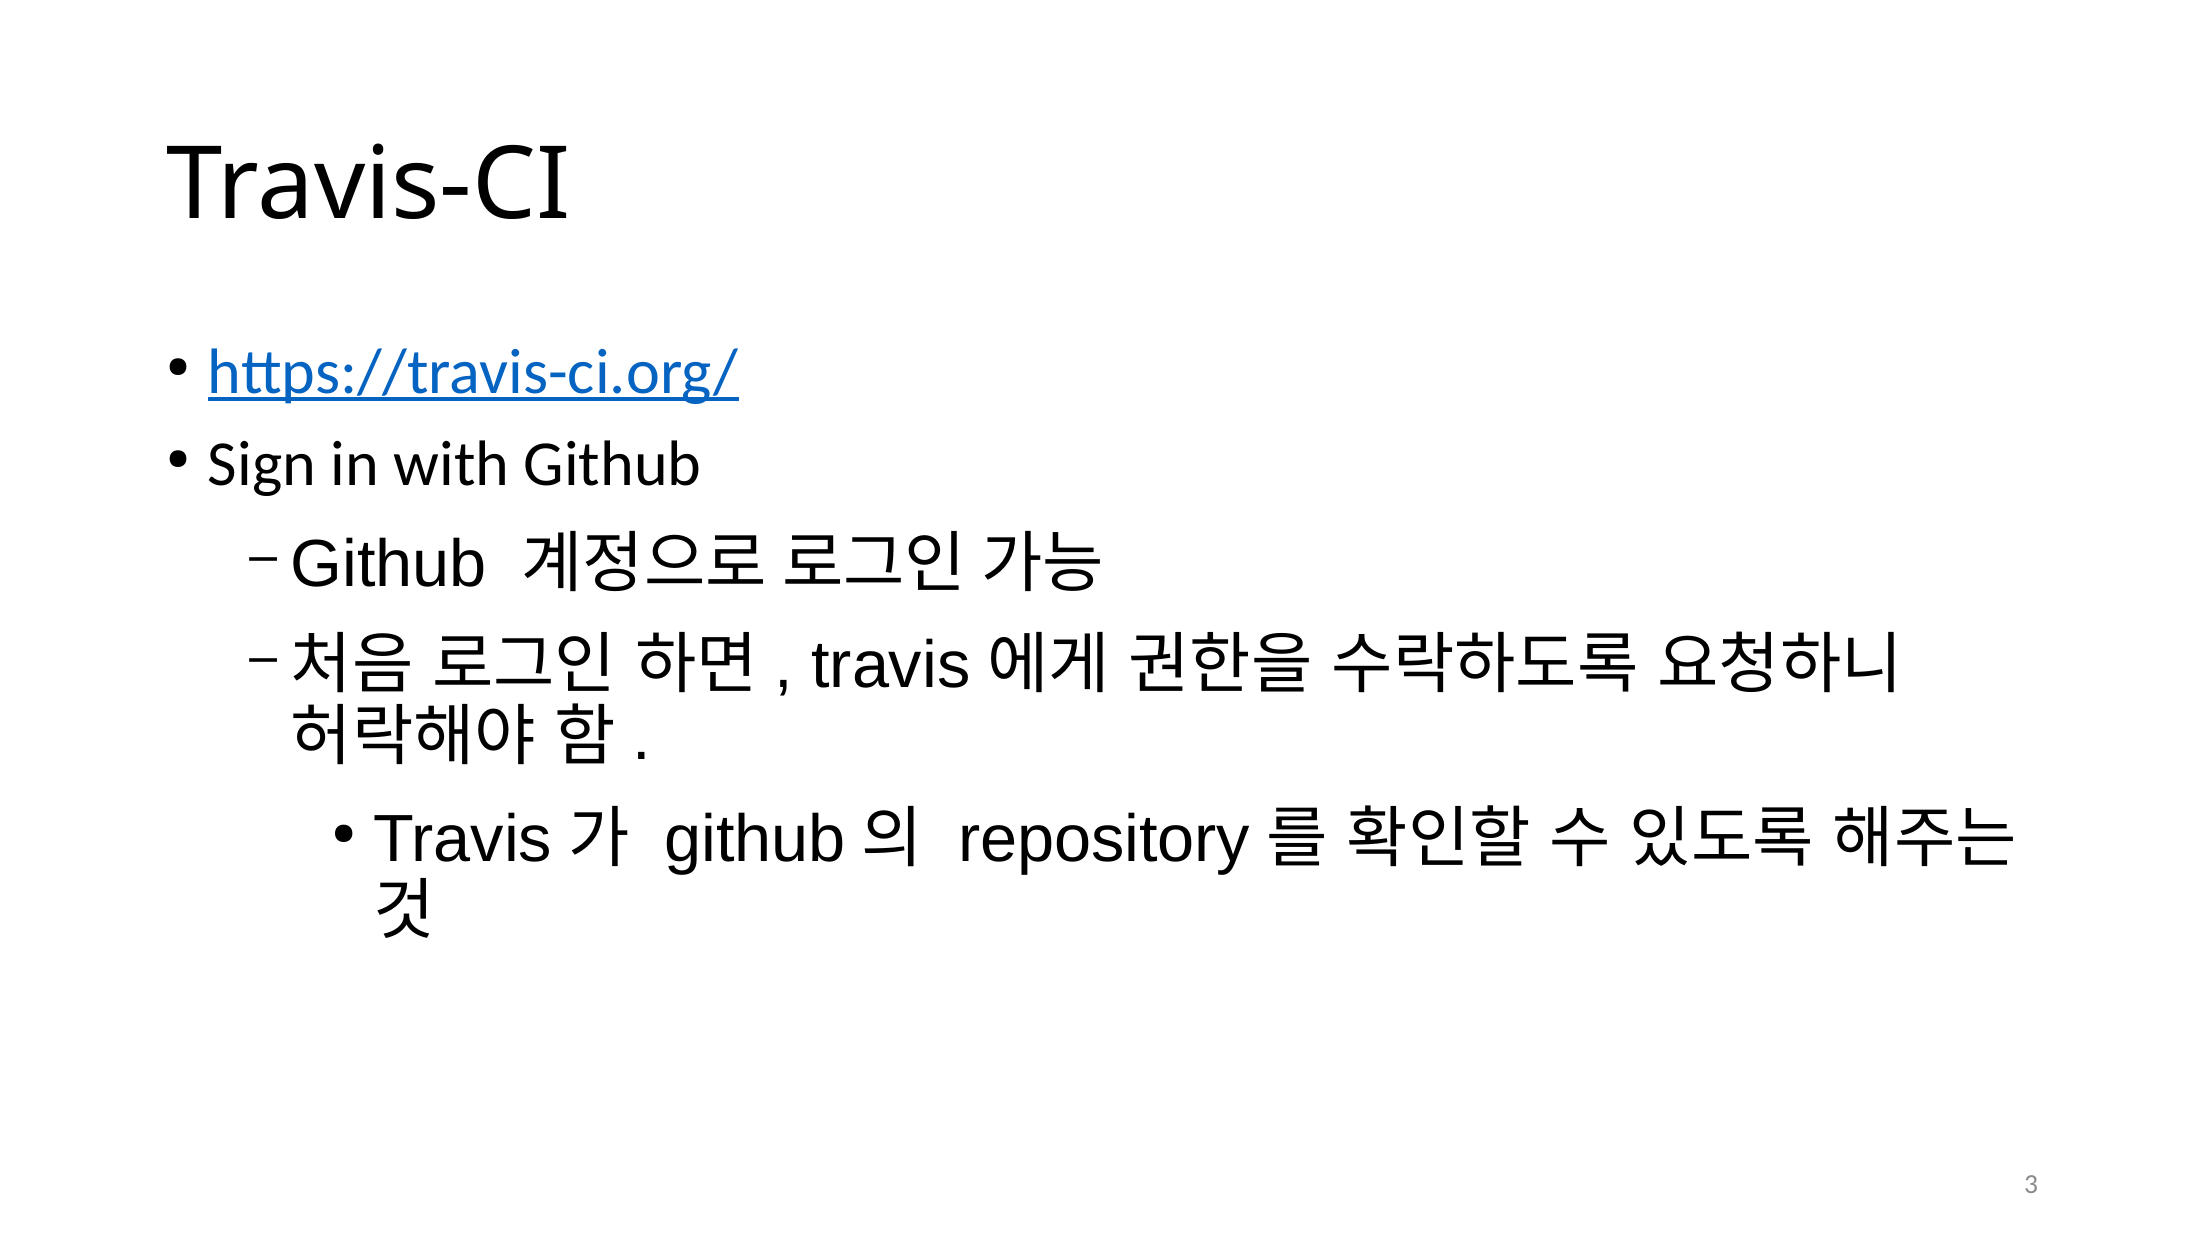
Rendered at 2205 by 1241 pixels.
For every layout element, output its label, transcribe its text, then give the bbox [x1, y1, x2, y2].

title Travis-CI [151, 66, 2054, 306]
list https://travis-ci.org/ Sign in with Github Github 계정으로 로그인 가능 처음 로그인 하면, travis에게 권한을 수락하도록 요청하니 허락해야 함. Travis가 github의 repository를 확인할 수 있도록 해주는 것 [151, 330, 2054, 1117]
slide_number 3 [1557, 1149, 2054, 1216]
